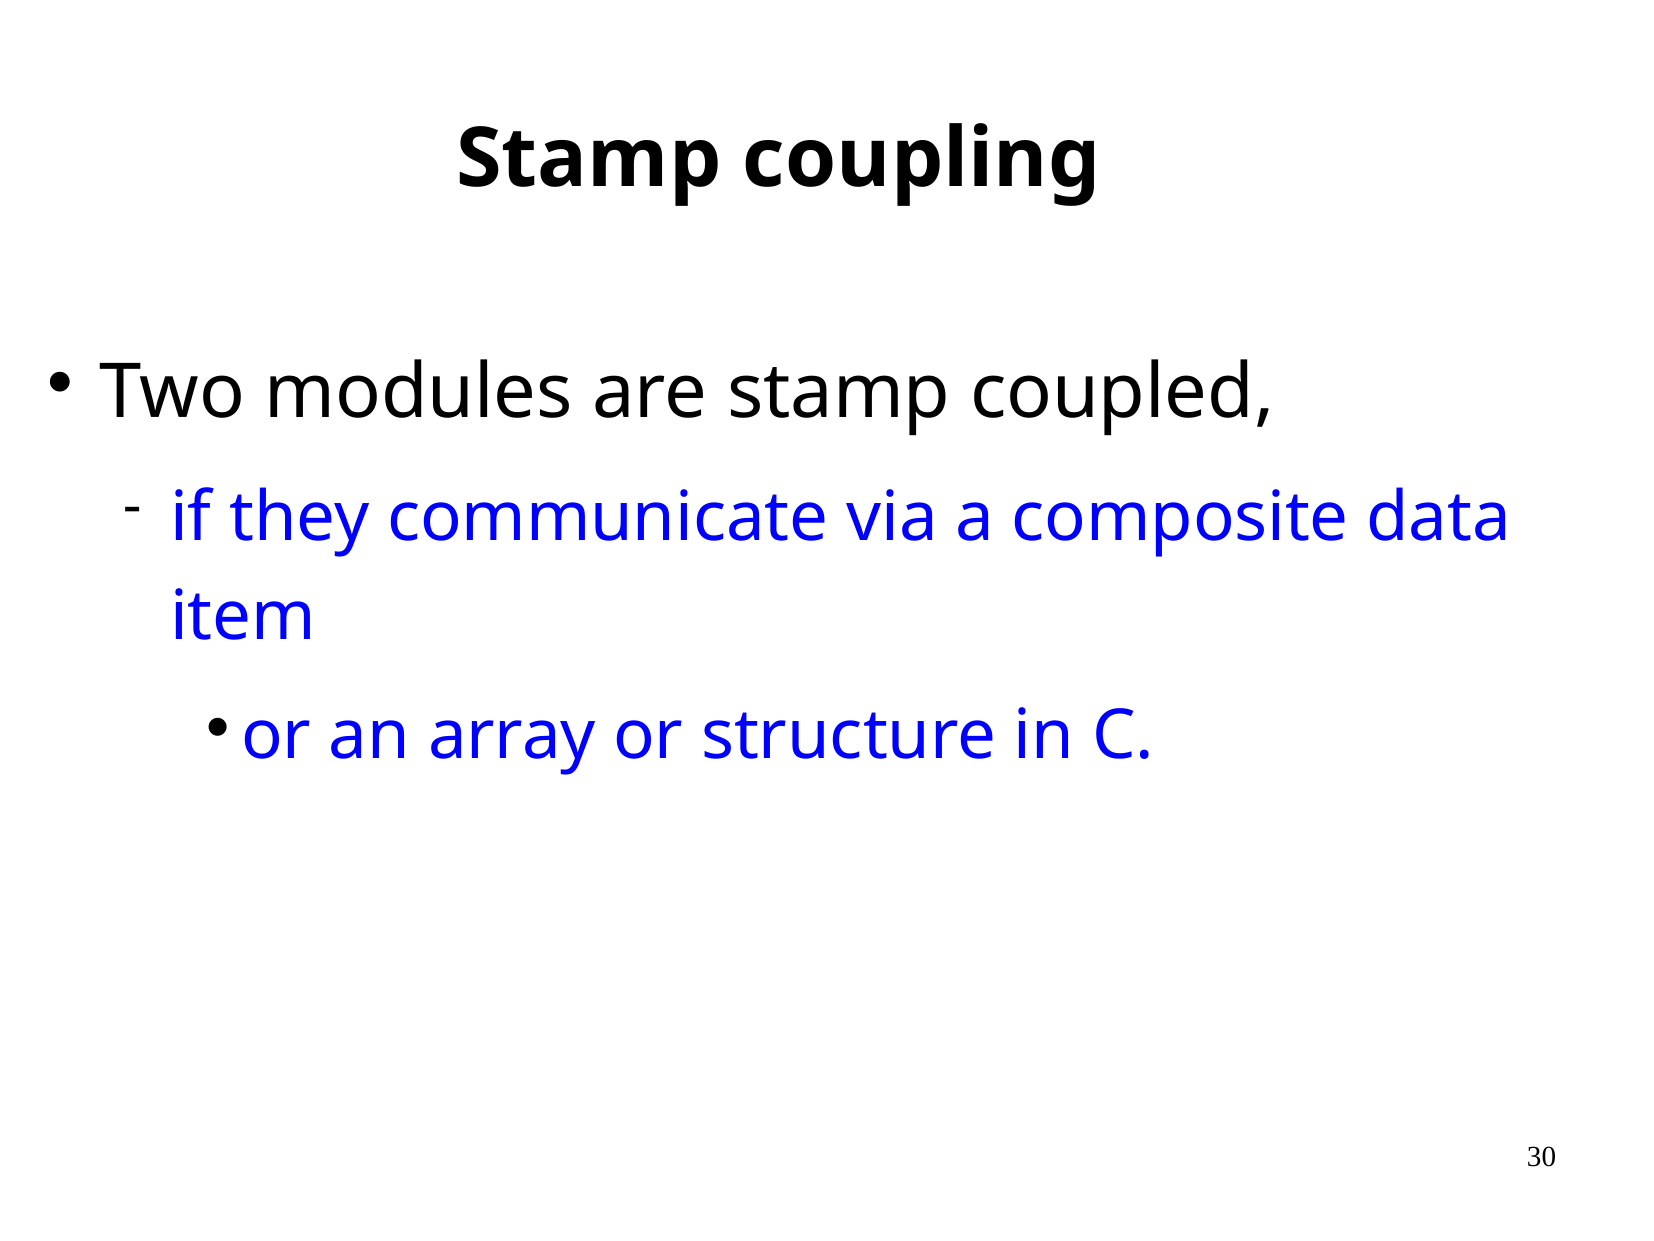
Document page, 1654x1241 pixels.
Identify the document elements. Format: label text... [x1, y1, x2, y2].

title Stamp coupling [251, 82, 1306, 238]
list Two modules are stamp coupled, if they communicate via a composite data item or an array or structure in C. [27, 316, 1613, 920]
